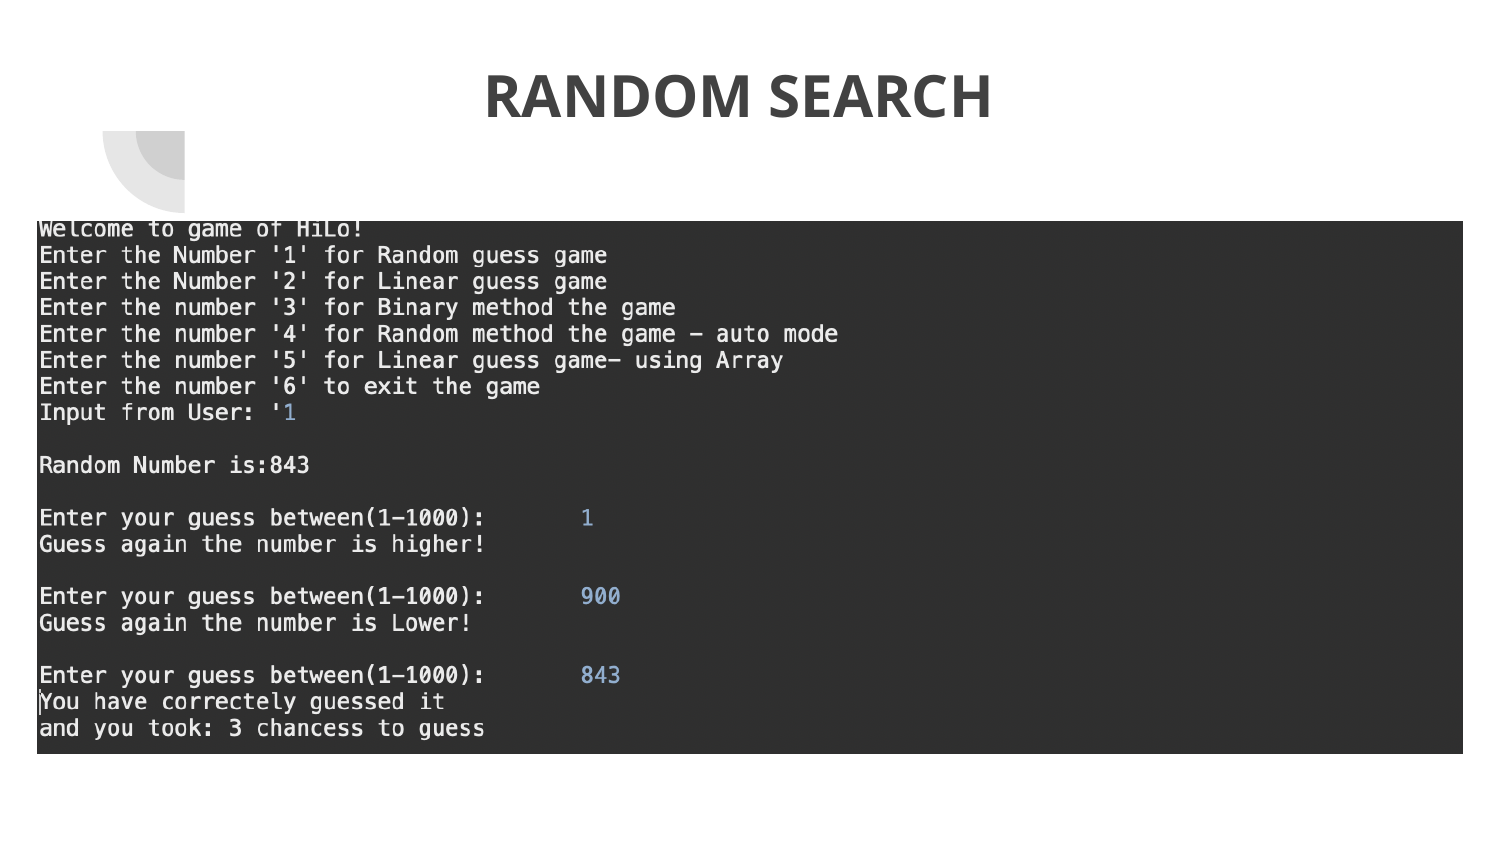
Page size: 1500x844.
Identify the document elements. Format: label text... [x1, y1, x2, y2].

title RANDOM SEARCH [468, 44, 1032, 209]
picture [37, 221, 1463, 754]
